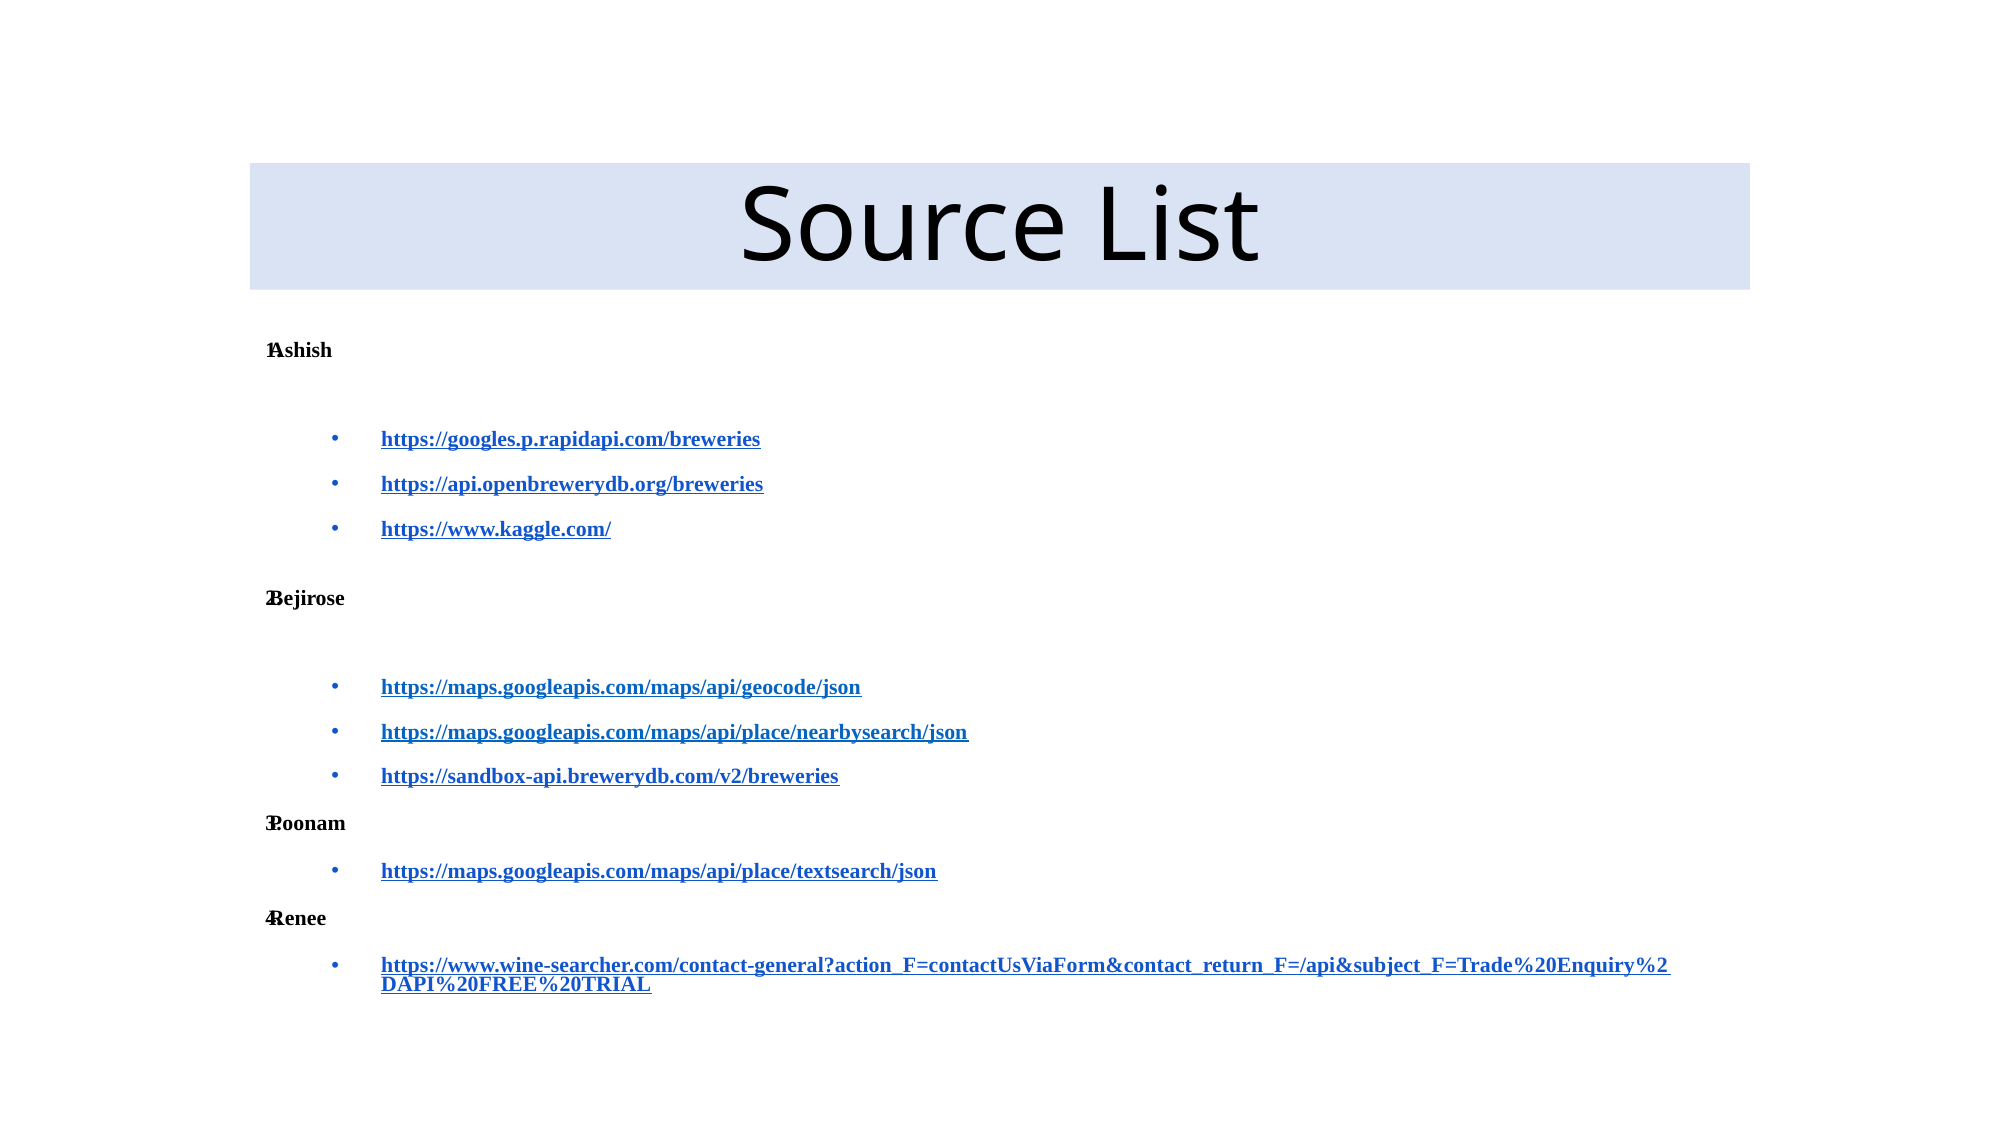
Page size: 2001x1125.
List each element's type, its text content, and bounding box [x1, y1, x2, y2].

subtitle Ashish https://googles.p.rapidapi.com/breweries https://api.openbrewerydb.org/breweries https://www.kaggle.com/ Bejirose https://maps.googleapis.com/maps/api/geocode/json https://maps.googleapis.com/maps/api/place/nearbysearch/json https://sandbox-api.brewerydb.com/v2/breweries Poonam https://maps.googleapis.com/maps/api/place/textsearch/json Renee https://www.wine-searcher.com/contact-general?action_F=contactUsViaForm&contact_return_F=/api&subject_F=Trade%20Enquiry%2DAPI%20FREE%20TRIAL [184, 330, 1696, 1030]
title Source List [249, 163, 1750, 290]
